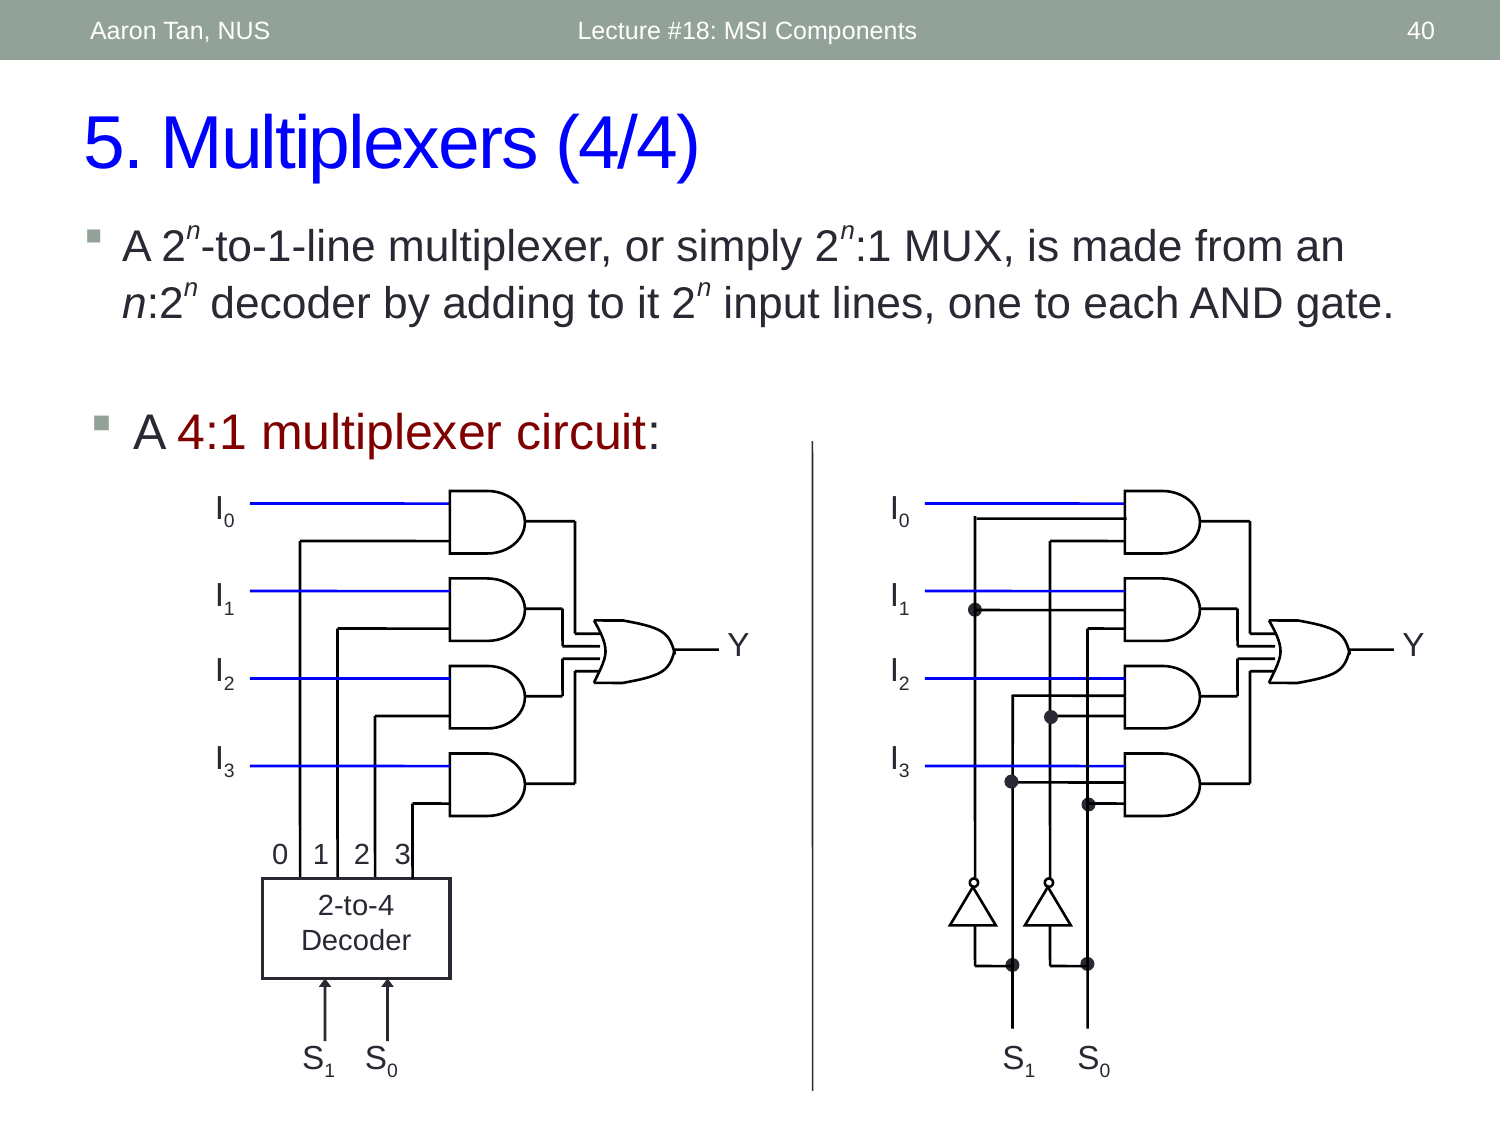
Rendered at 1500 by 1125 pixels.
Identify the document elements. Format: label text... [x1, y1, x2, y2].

slide_number 40 [1308, 3, 1450, 57]
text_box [874, 478, 1451, 1084]
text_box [199, 478, 776, 1084]
text_box A 2n-to-1-line multiplexer, or simply 2n:1 MUX, is made from an n:2n decoder by adding to it 2n input lines, one to each AND gate. [68, 206, 1419, 388]
footer Lecture #18: MSI Components [562, 3, 1238, 57]
title 5. Multiplexers (4/4) [68, 86, 1450, 192]
slide_number Aaron Tan, NUS [75, 3, 550, 57]
text_box A 4:1 multiplexer circuit: [74, 392, 1425, 468]
